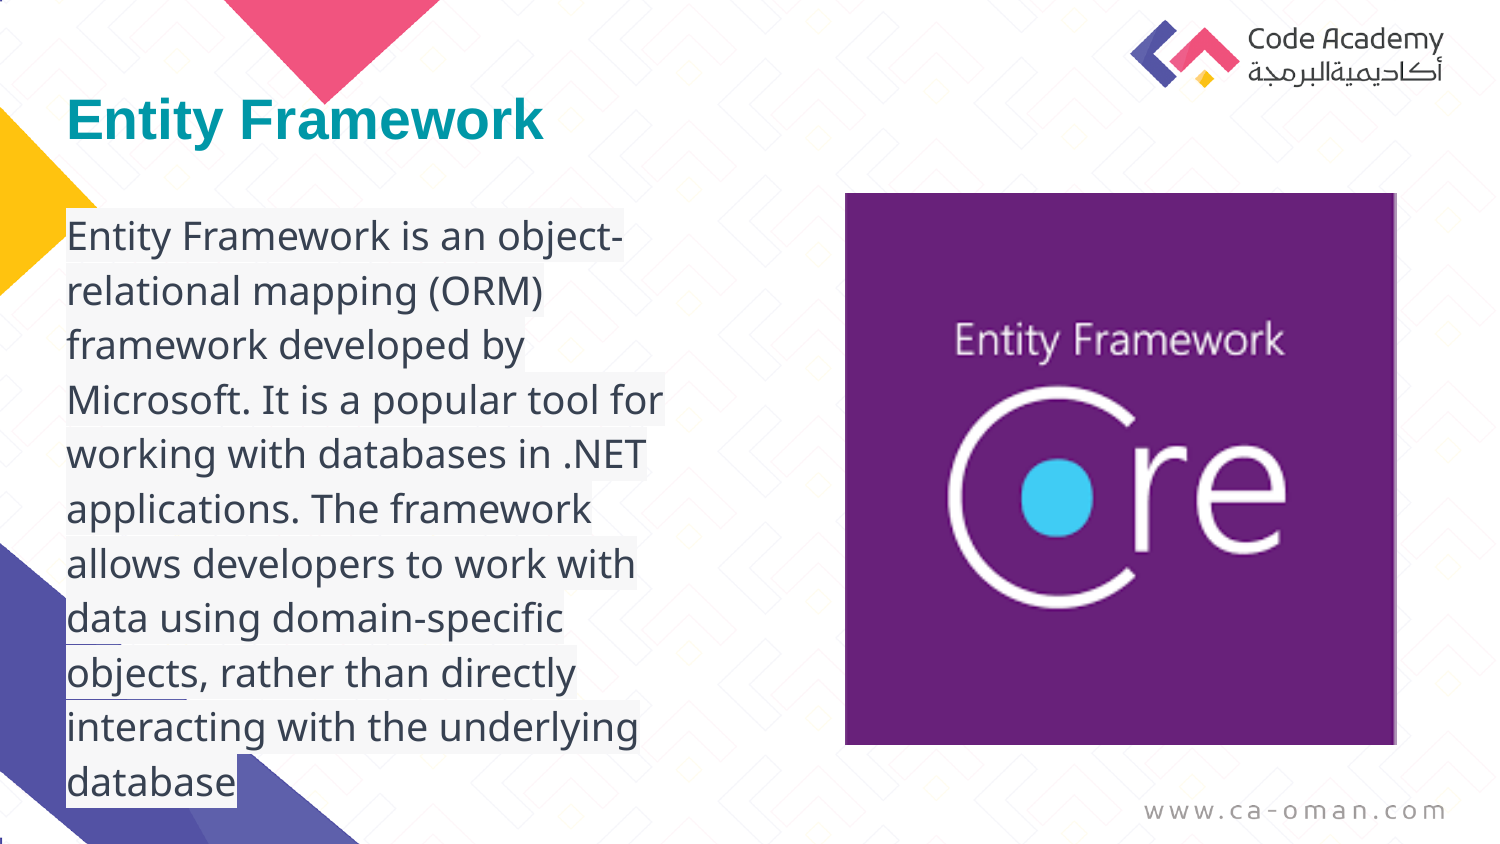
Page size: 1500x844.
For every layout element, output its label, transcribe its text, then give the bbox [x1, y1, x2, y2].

picture [0, 0, 1500, 844]
title Entity Framework [51, 72, 1449, 167]
list Entity Framework is an object-relational mapping (ORM) framework developed by Microsoft. It is a popular tool for working with databases in .NET applications. The framework allows developers to work with data using domain-specific objects, rather than directly interacting with the underlying database [51, 189, 708, 750]
